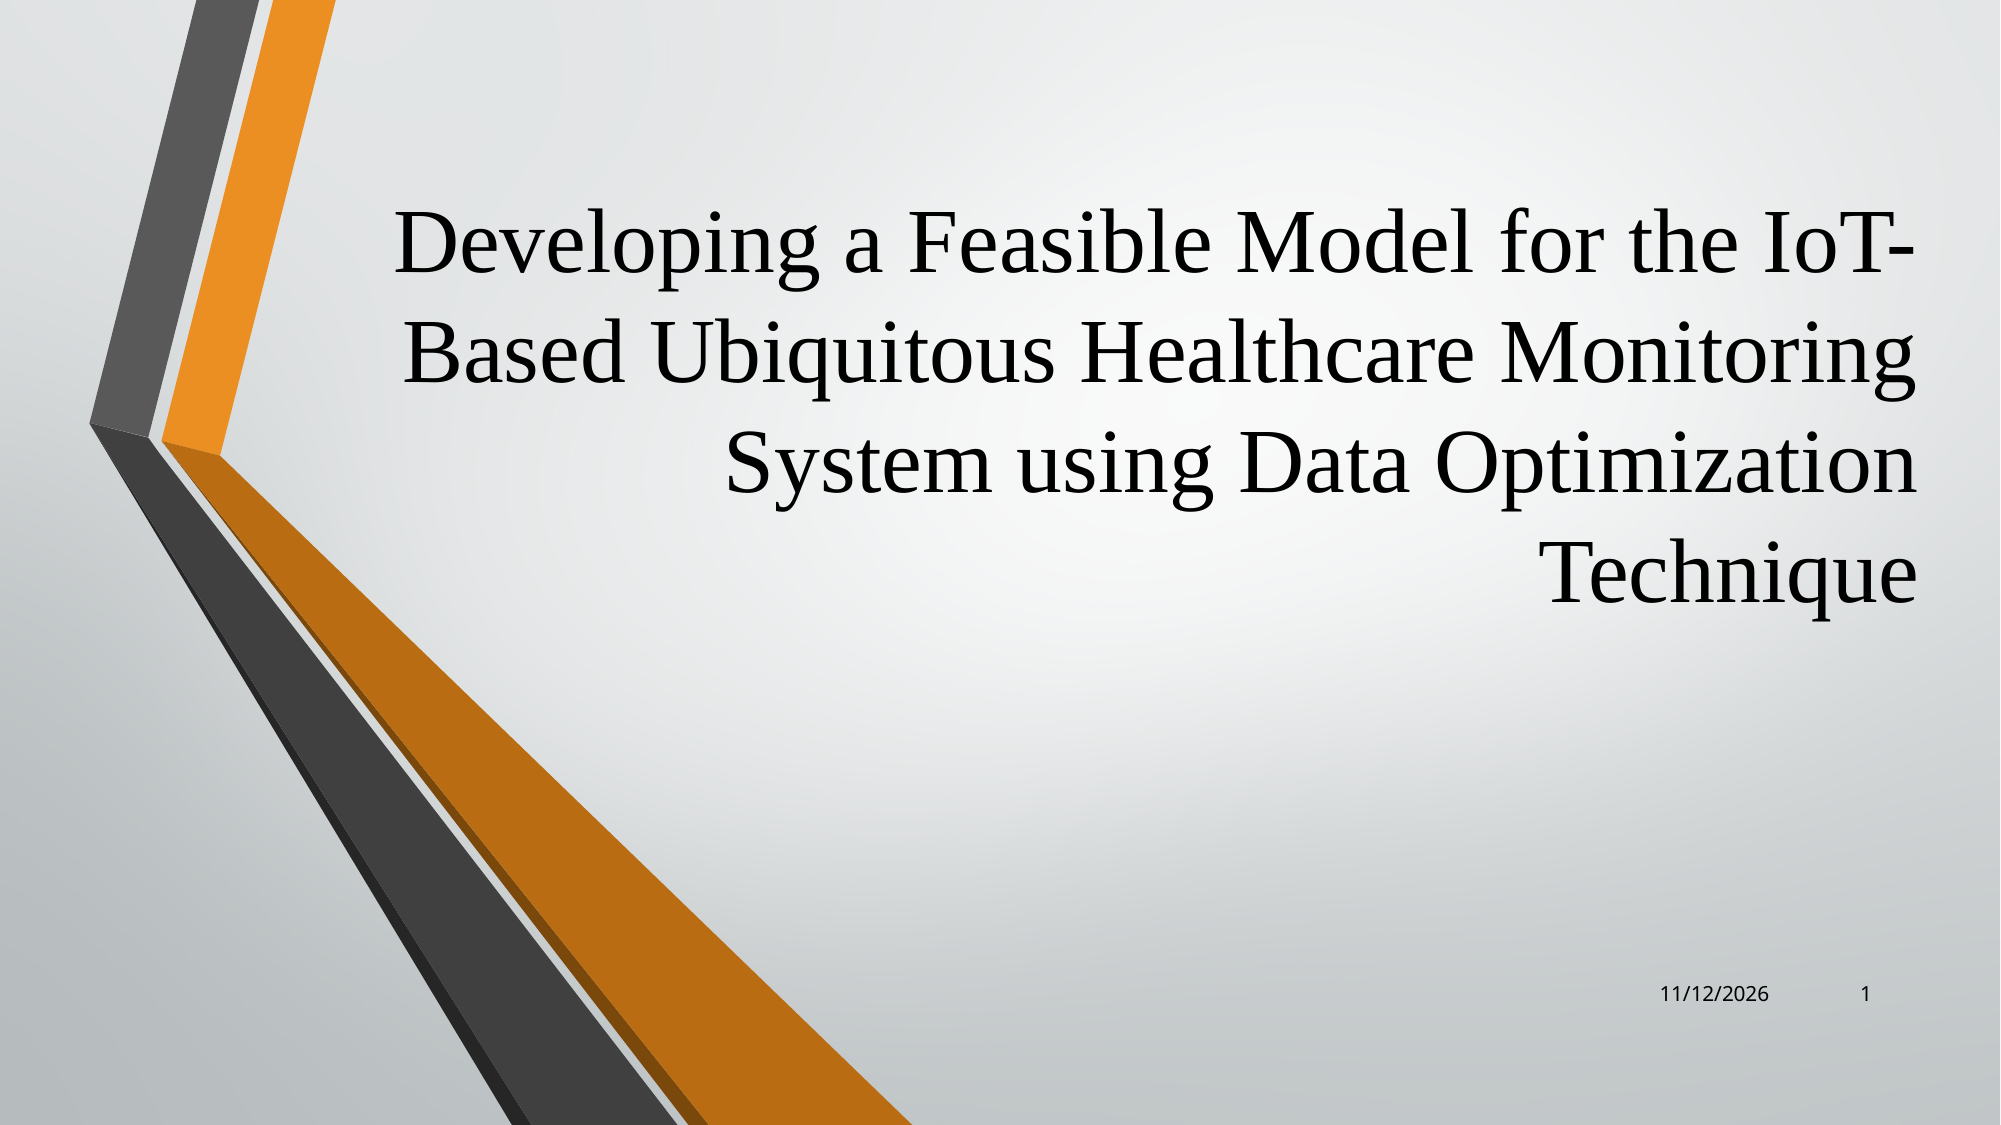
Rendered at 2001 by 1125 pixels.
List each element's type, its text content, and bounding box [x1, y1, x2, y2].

slide_number 1 [1796, 965, 1887, 1025]
title Developing a Feasible Model for the IoT-Based Ubiquitous Healthcare Monitoring System using Data Optimization Technique [359, 209, 1936, 628]
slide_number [1596, 965, 1784, 1025]
